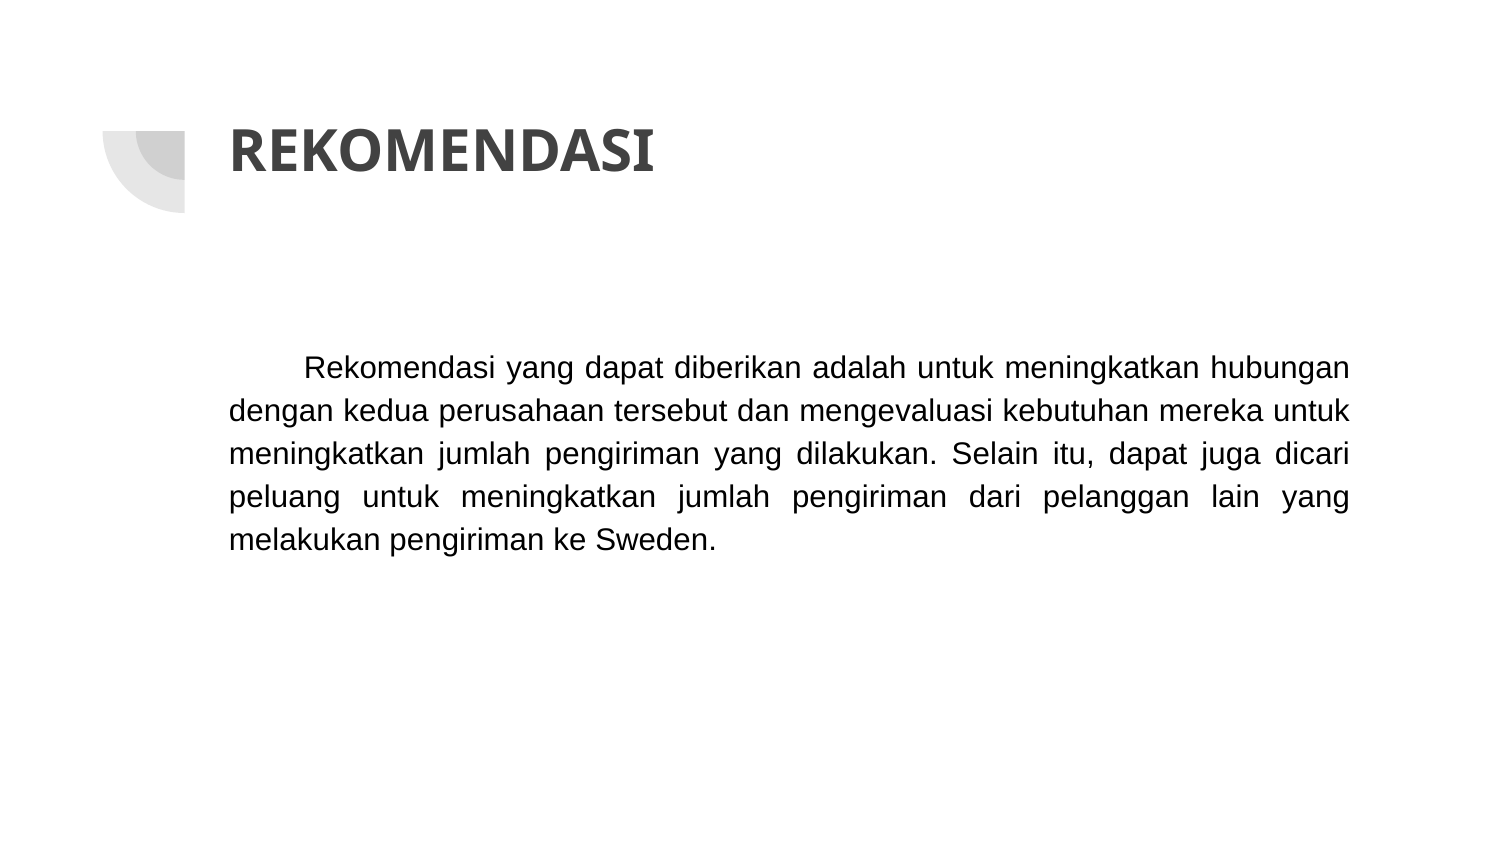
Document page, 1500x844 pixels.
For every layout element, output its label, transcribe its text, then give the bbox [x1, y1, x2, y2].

list Rekomendasi yang dapat diberikan adalah untuk meningkatkan hubungan dengan kedua perusahaan tersebut dan mengevaluasi kebutuhan mereka untuk meningkatkan jumlah pengiriman yang dilakukan. Selain itu, dapat juga dicari peluang untuk meningkatkan jumlah pengiriman dari pelanggan lain yang melakukan pengiriman ke Sweden. [213, 326, 1368, 744]
title REKOMENDASI [213, 98, 1368, 263]
